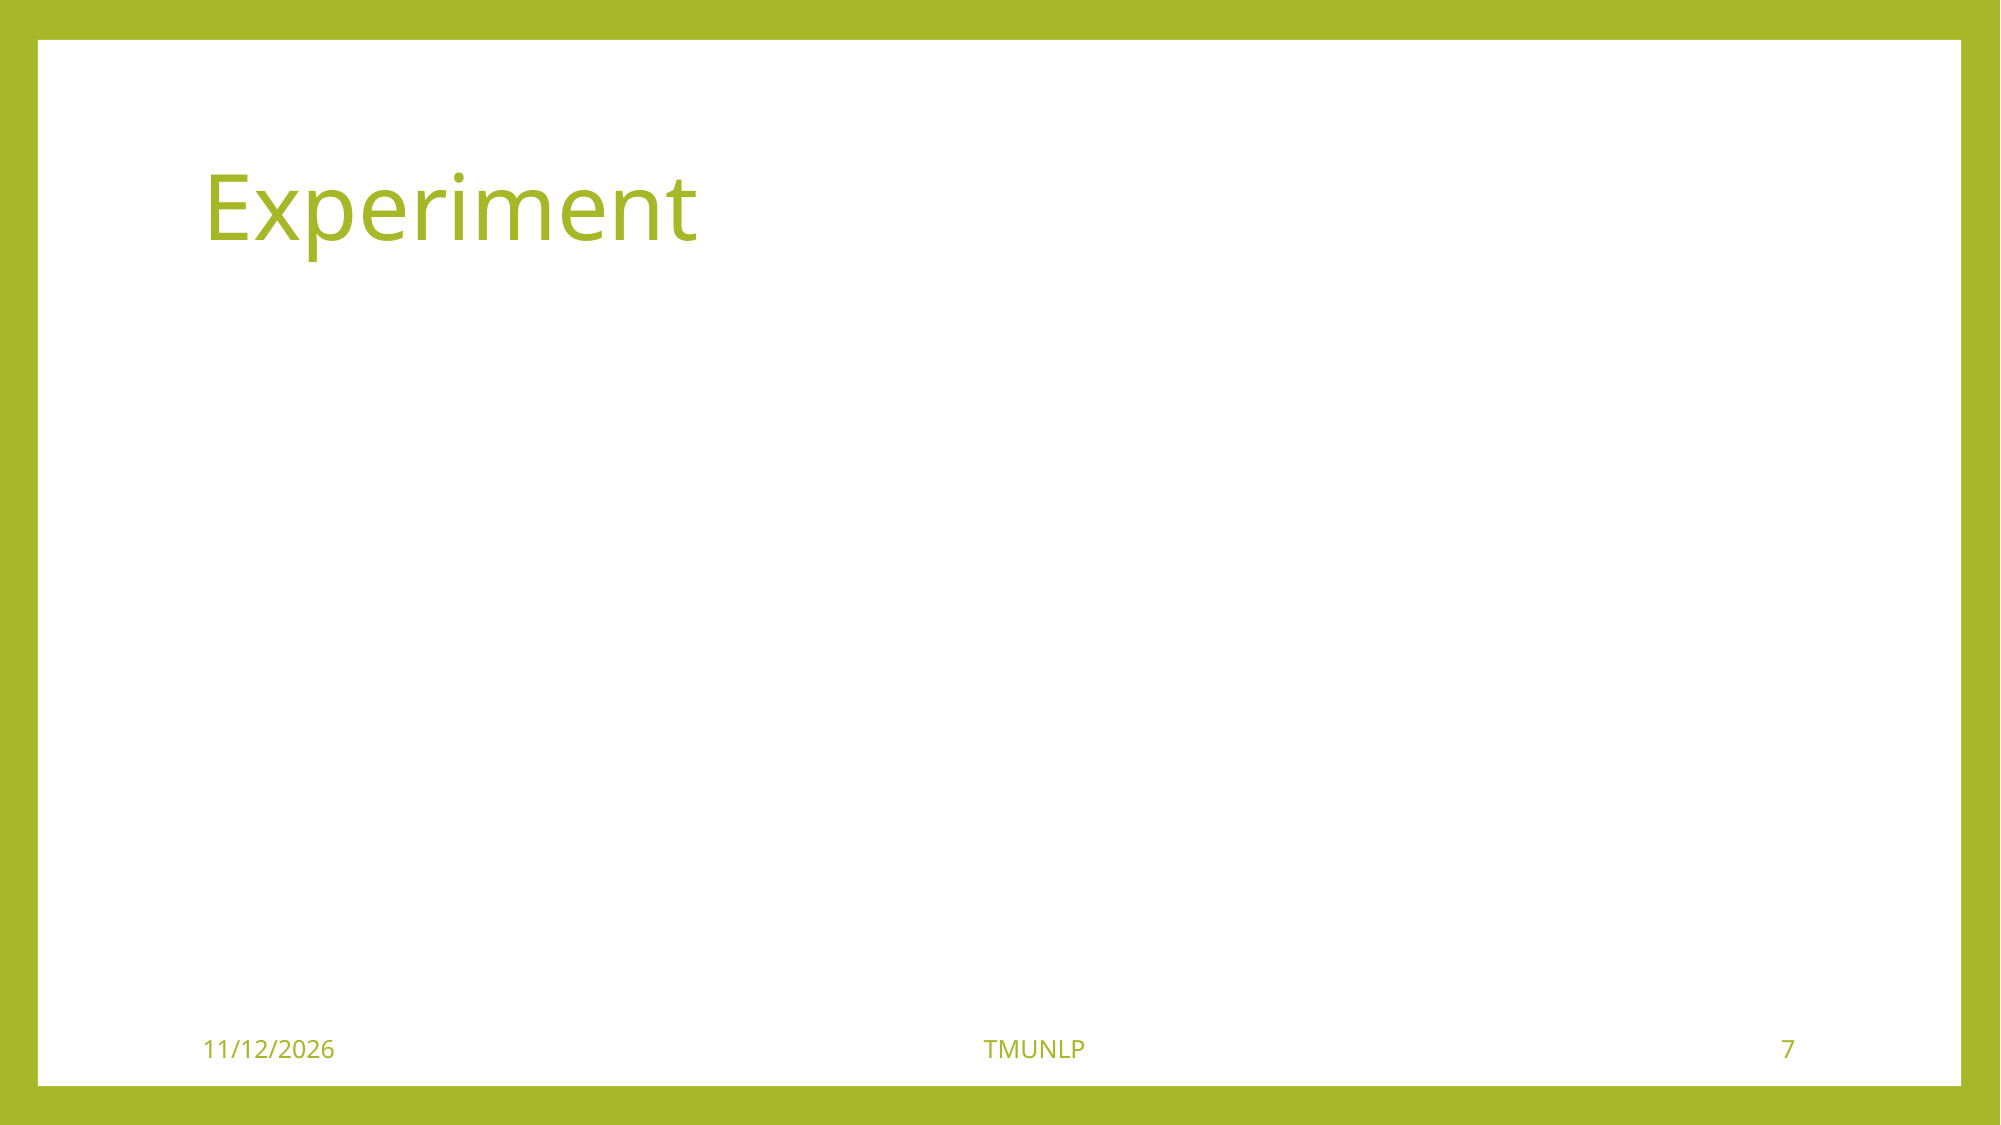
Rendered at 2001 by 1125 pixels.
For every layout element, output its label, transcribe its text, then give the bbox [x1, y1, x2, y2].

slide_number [187, 1020, 570, 1081]
title Experiment [187, 99, 1808, 323]
footer TMUNLP [647, 1020, 1422, 1081]
slide_number 7 [1530, 1020, 1811, 1081]
